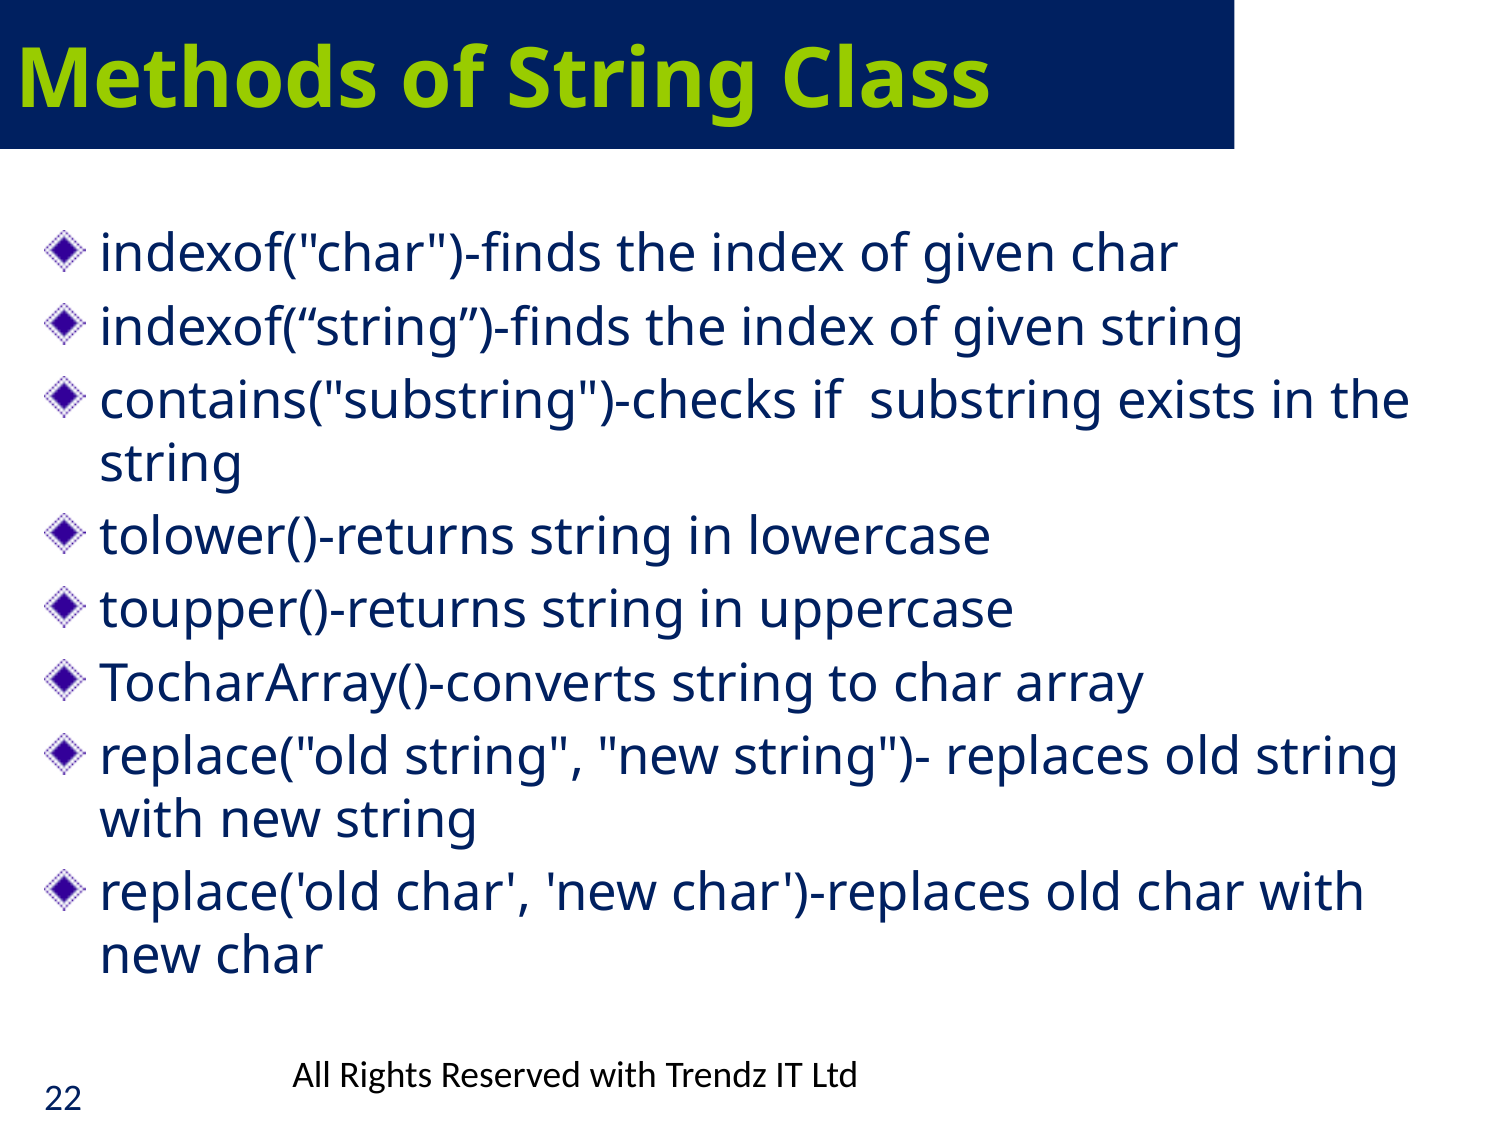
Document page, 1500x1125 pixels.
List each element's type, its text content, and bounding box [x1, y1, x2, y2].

title Methods of String Class [0, 0, 1235, 149]
picture [44, 733, 86, 775]
picture [44, 586, 86, 628]
picture [44, 230, 86, 272]
footer All Rights Reserved with Trendz IT Ltd [277, 1042, 1500, 1125]
slide_number 22 [29, 1065, 124, 1125]
picture [44, 513, 86, 554]
picture [44, 376, 86, 418]
list indexof("char")-finds the index of given char indexof(“string”)-finds the index of given string contains("substring")-checks if substring exists in the string tolower()-returns string in lowercase toupper()-returns string in uppercase TocharArray()-converts string to char array replace("old string", "new string")- replaces old string with new string replace('old char', 'new char')-replaces old char with new char [29, 160, 1447, 1000]
picture [44, 659, 86, 701]
picture [44, 303, 86, 345]
picture [44, 869, 86, 911]
